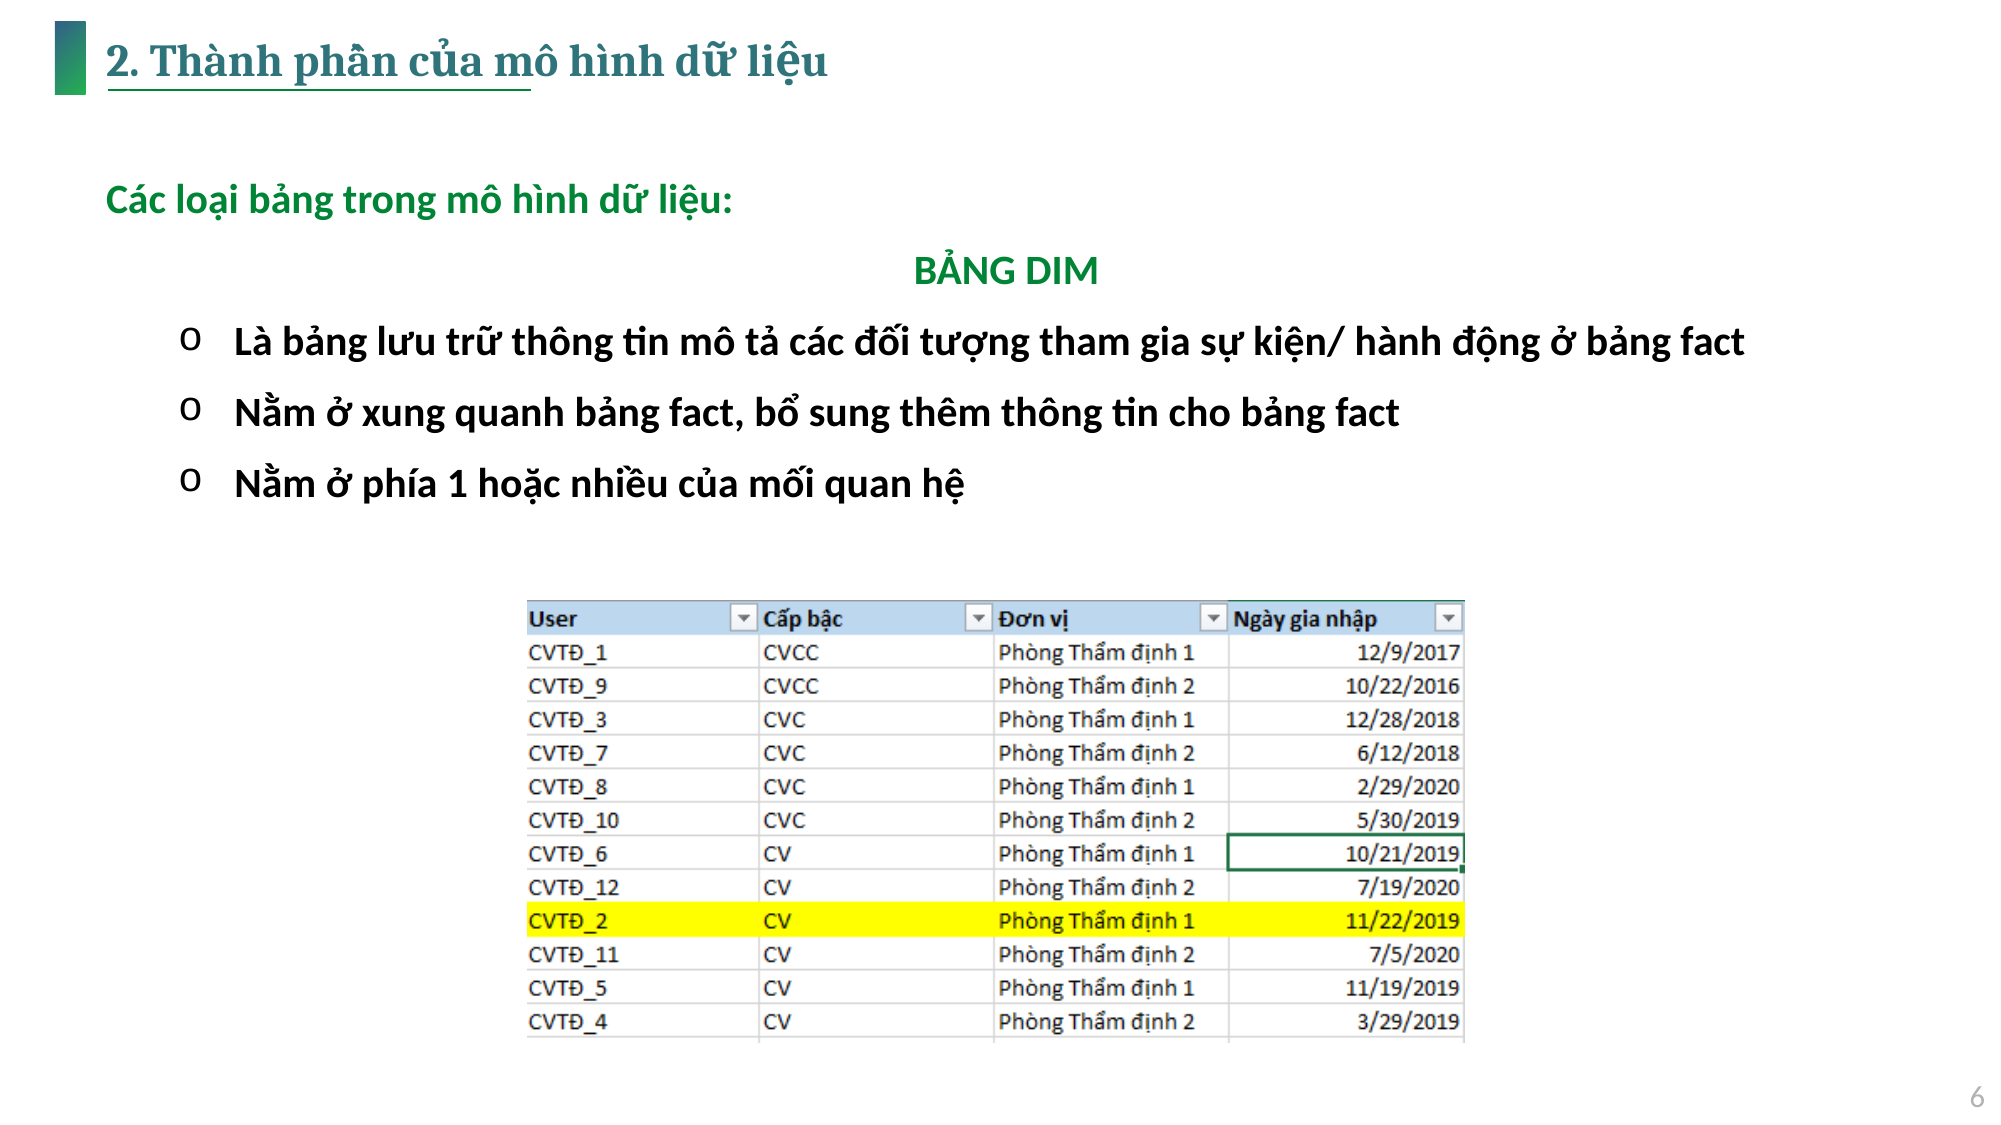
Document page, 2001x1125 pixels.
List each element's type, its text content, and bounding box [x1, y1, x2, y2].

title 2. Thành phần của mô hình dữ liệu [91, 10, 1770, 114]
slide_number 6 [1550, 1065, 2000, 1125]
picture [527, 600, 1465, 1043]
list Các loại bảng trong mô hình dữ liệu: BẢNG DIM Là bảng lưu trữ thông tin mô tả các đối tượng tham gia sự kiện/ hành động ở bảng fact Nằm ở xung quanh bảng fact, bổ sung thêm thông tin cho bảng fact Nằm ở phía 1 hoặc nhiều của mối quan hệ [91, 164, 1923, 797]
